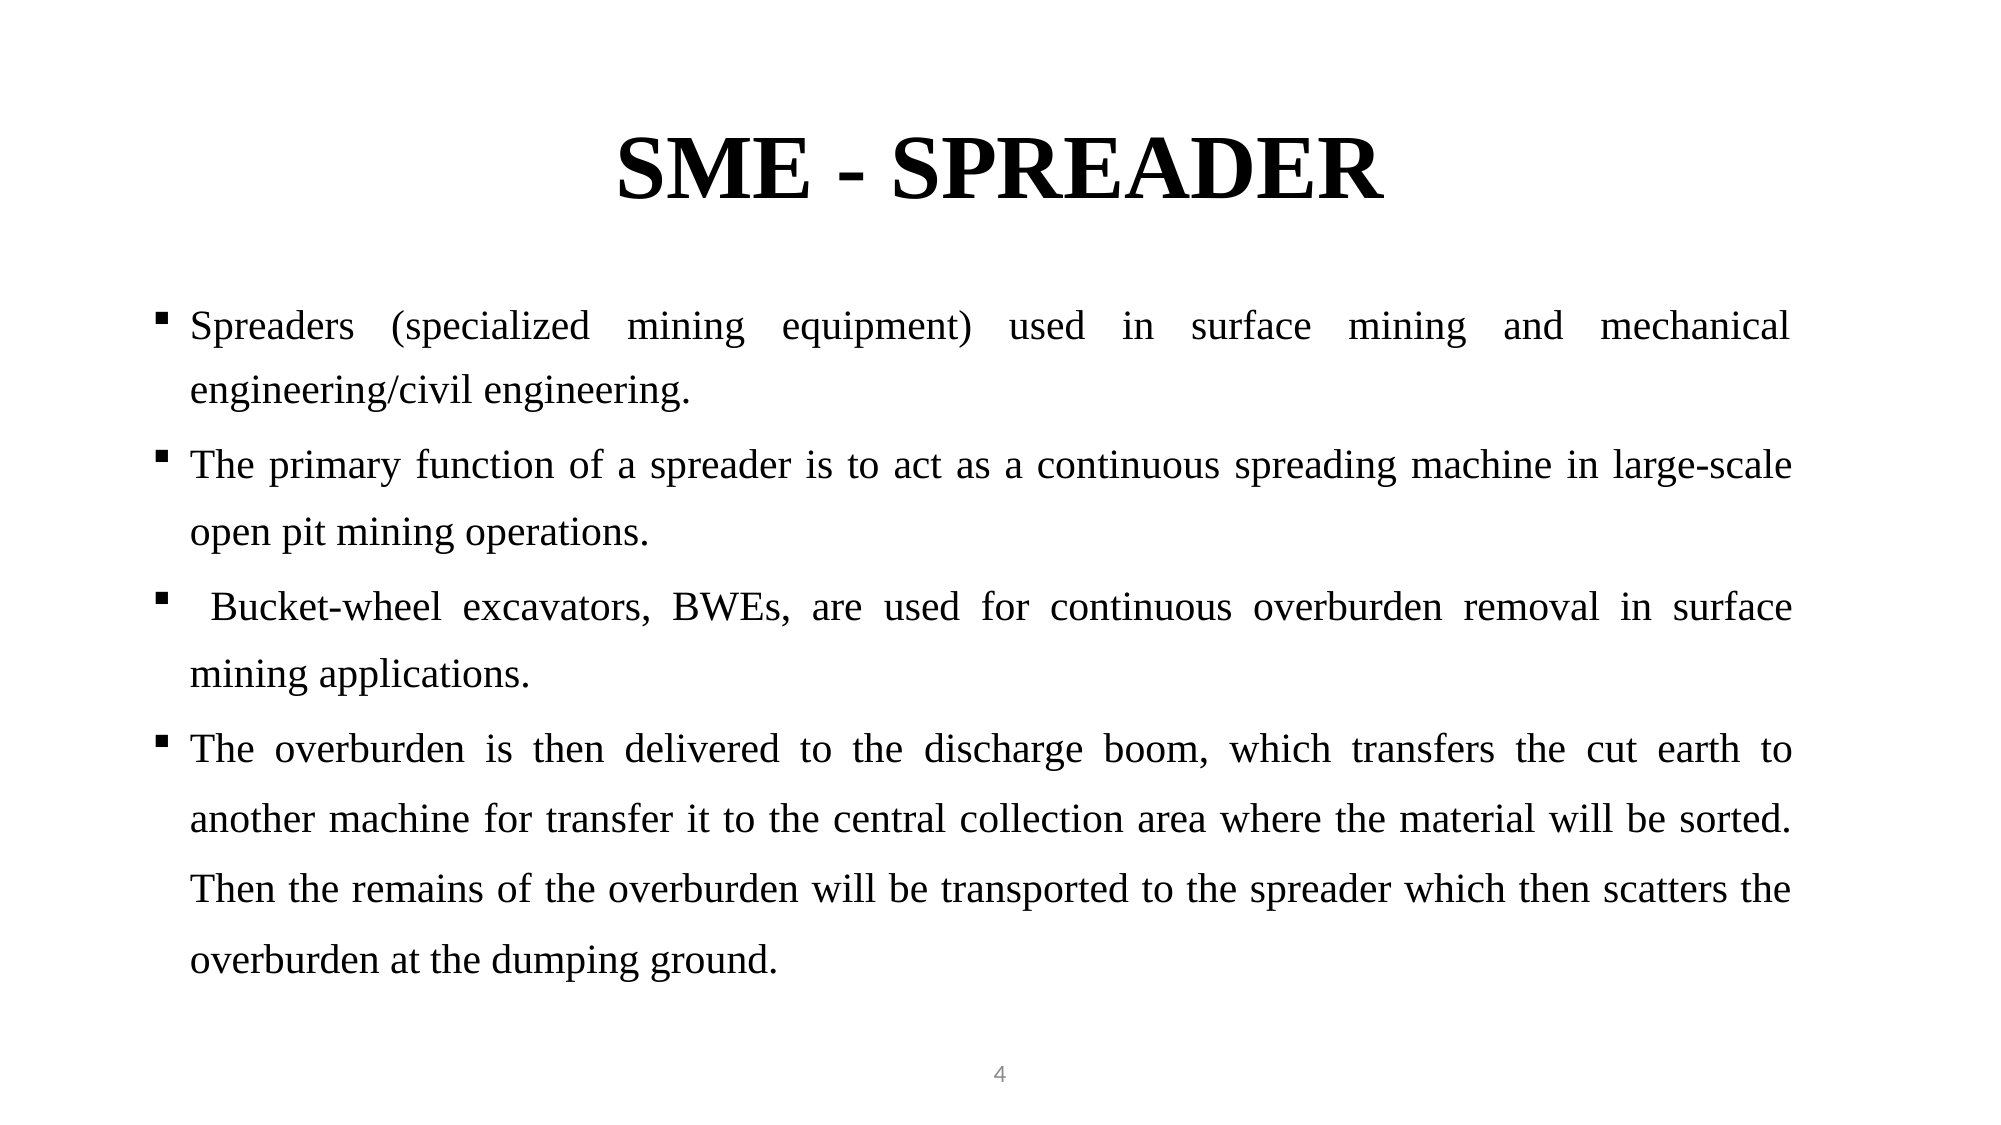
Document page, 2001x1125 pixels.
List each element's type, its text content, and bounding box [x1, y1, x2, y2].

list Spreaders (specialized mining equipment) used in surface mining and mechanical engineering/civil engineering. The primary function of a spreader is to act as a continuous spreading machine in large-scale open pit mining operations. Bucket-wheel excavators, BWEs, are used for continuous overburden removal in surface mining applications. The overburden is then delivered to the discharge boom, which transfers the cut earth to another machine for transfer it to the central collection area where the material will be sorted. Then the remains of the overburden will be transported to the spreader which then scatters the overburden at the dumping ground. [137, 277, 1863, 1055]
footer 4 [662, 1042, 1338, 1103]
title SME - SPREADER [137, 59, 1863, 277]
